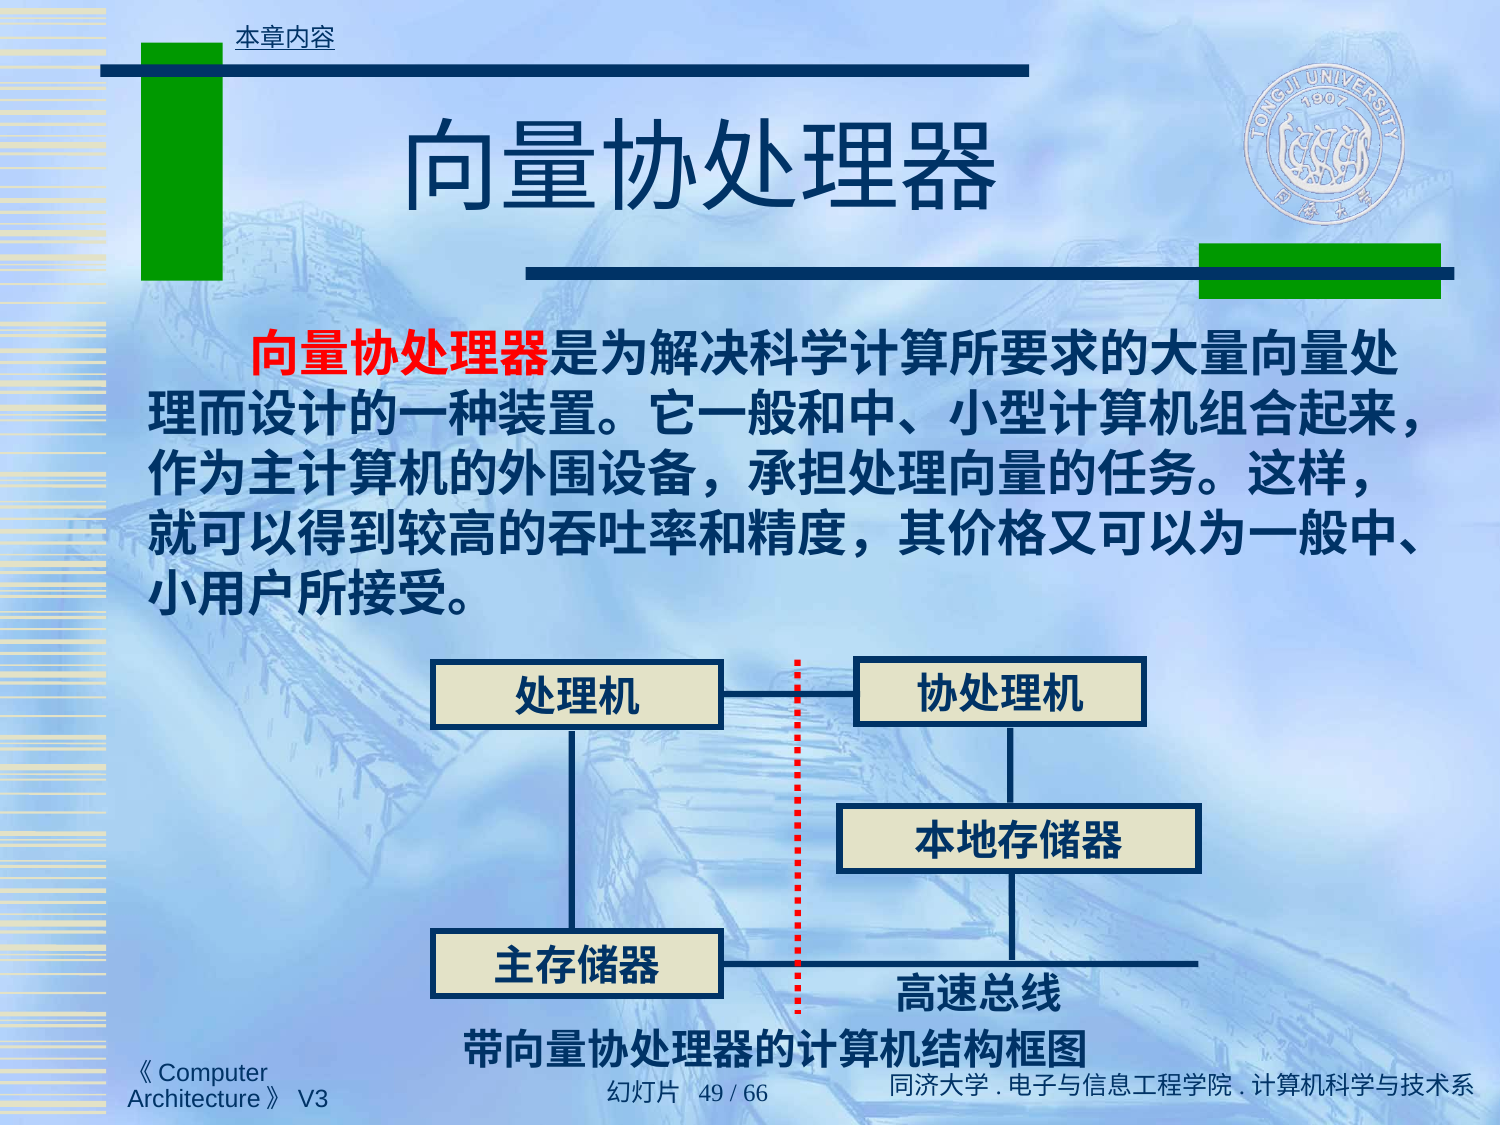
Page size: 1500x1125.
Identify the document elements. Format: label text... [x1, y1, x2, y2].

text_box 本地存储器 [839, 806, 1199, 872]
text_box 协处理机 [856, 659, 1145, 725]
text_box 处理机 [433, 662, 721, 727]
text_box 本章内容 [220, 14, 1463, 66]
picture [0, 0, 1500, 1125]
text_box 主存储器 [433, 931, 721, 996]
text_box 带向量协处理器的计算机结构框图 [447, 1015, 1104, 1081]
title 向量协处理器 [218, 78, 1181, 266]
list 向量协处理器是为解决科学计算所要求的大量向量处理而设计的一种装置。它一般和中、小型计算机组合起来，作为主计算机的外围设备，承担处理向量的任务。这样，就可以得到较高的吞吐率和精度，其价格又可以为一般中、小用户所接受。 [132, 314, 1439, 634]
text_box 高速总线 [880, 959, 1078, 1015]
